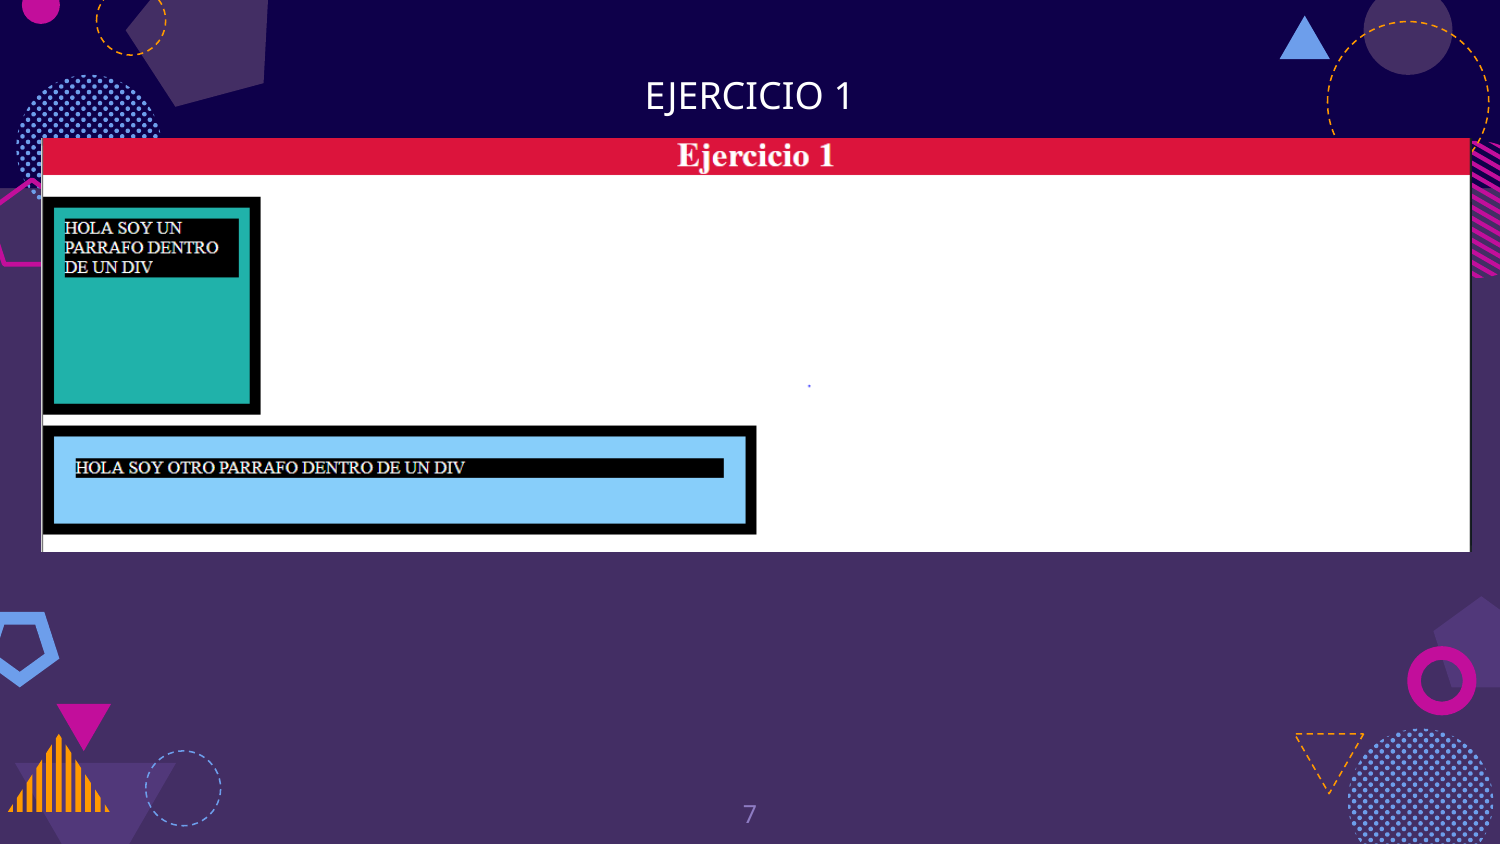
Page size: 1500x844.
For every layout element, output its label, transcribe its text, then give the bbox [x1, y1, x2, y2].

slide_number 7 [705, 783, 795, 844]
picture [40, 138, 1472, 553]
title EJERCICIO 1 [335, 0, 1165, 136]
